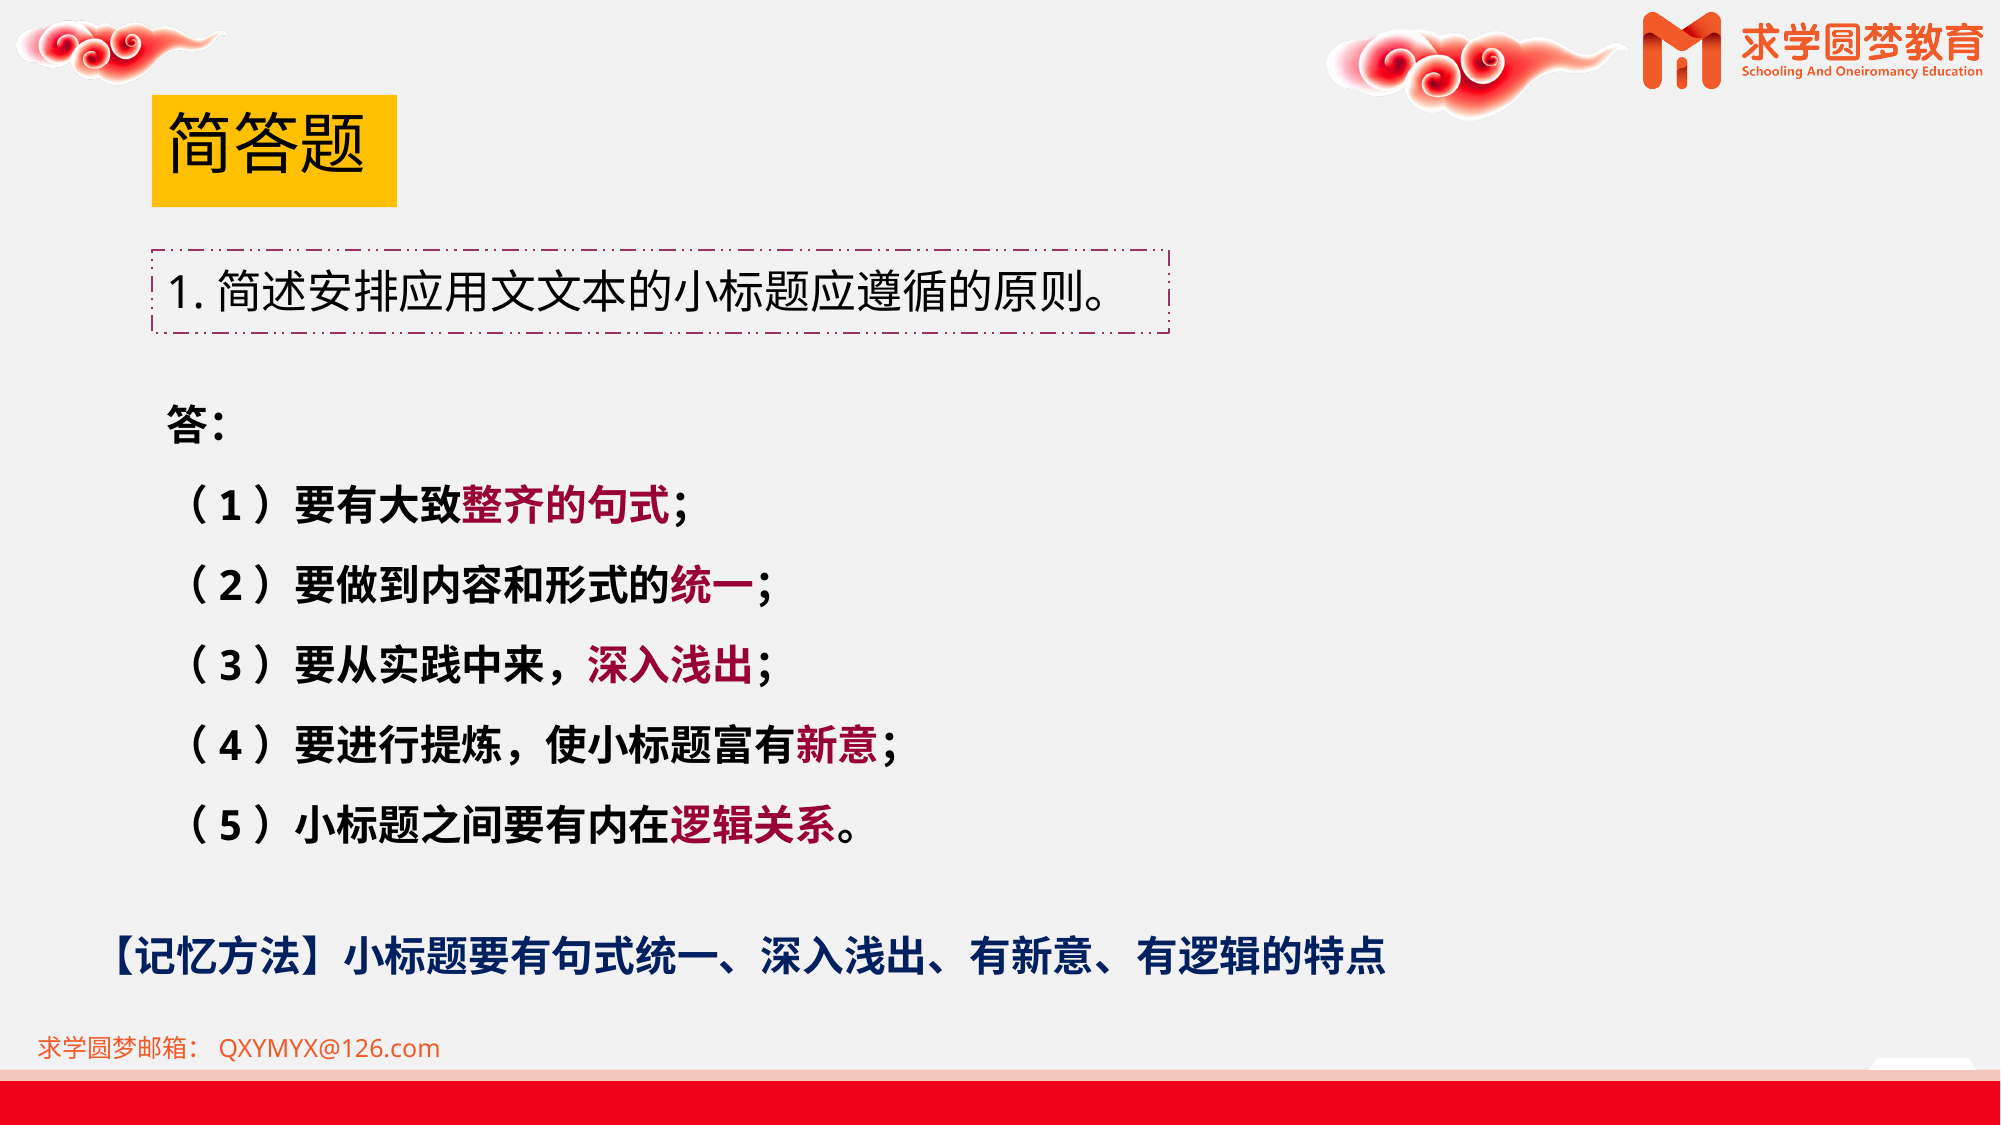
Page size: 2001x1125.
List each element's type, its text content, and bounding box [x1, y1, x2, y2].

title 简答题 [151, 94, 397, 208]
text_box 答： （1）要有大致整齐的句式； （2）要做到内容和形式的统一； （3）要从实践中来，深入浅出； （4）要进行提炼，使小标题富有新意； （5）小标题之间要有内在逻辑关系。 [151, 361, 1132, 857]
text_box 【记忆方法】小标题要有句式统一、深入浅出、有新意、有逻辑的特点 [77, 922, 1519, 987]
picture [1305, 0, 2000, 134]
picture [1, 0, 249, 95]
list 1.简述安排应用文文本的小标题应遵循的原则。 [151, 249, 1170, 334]
